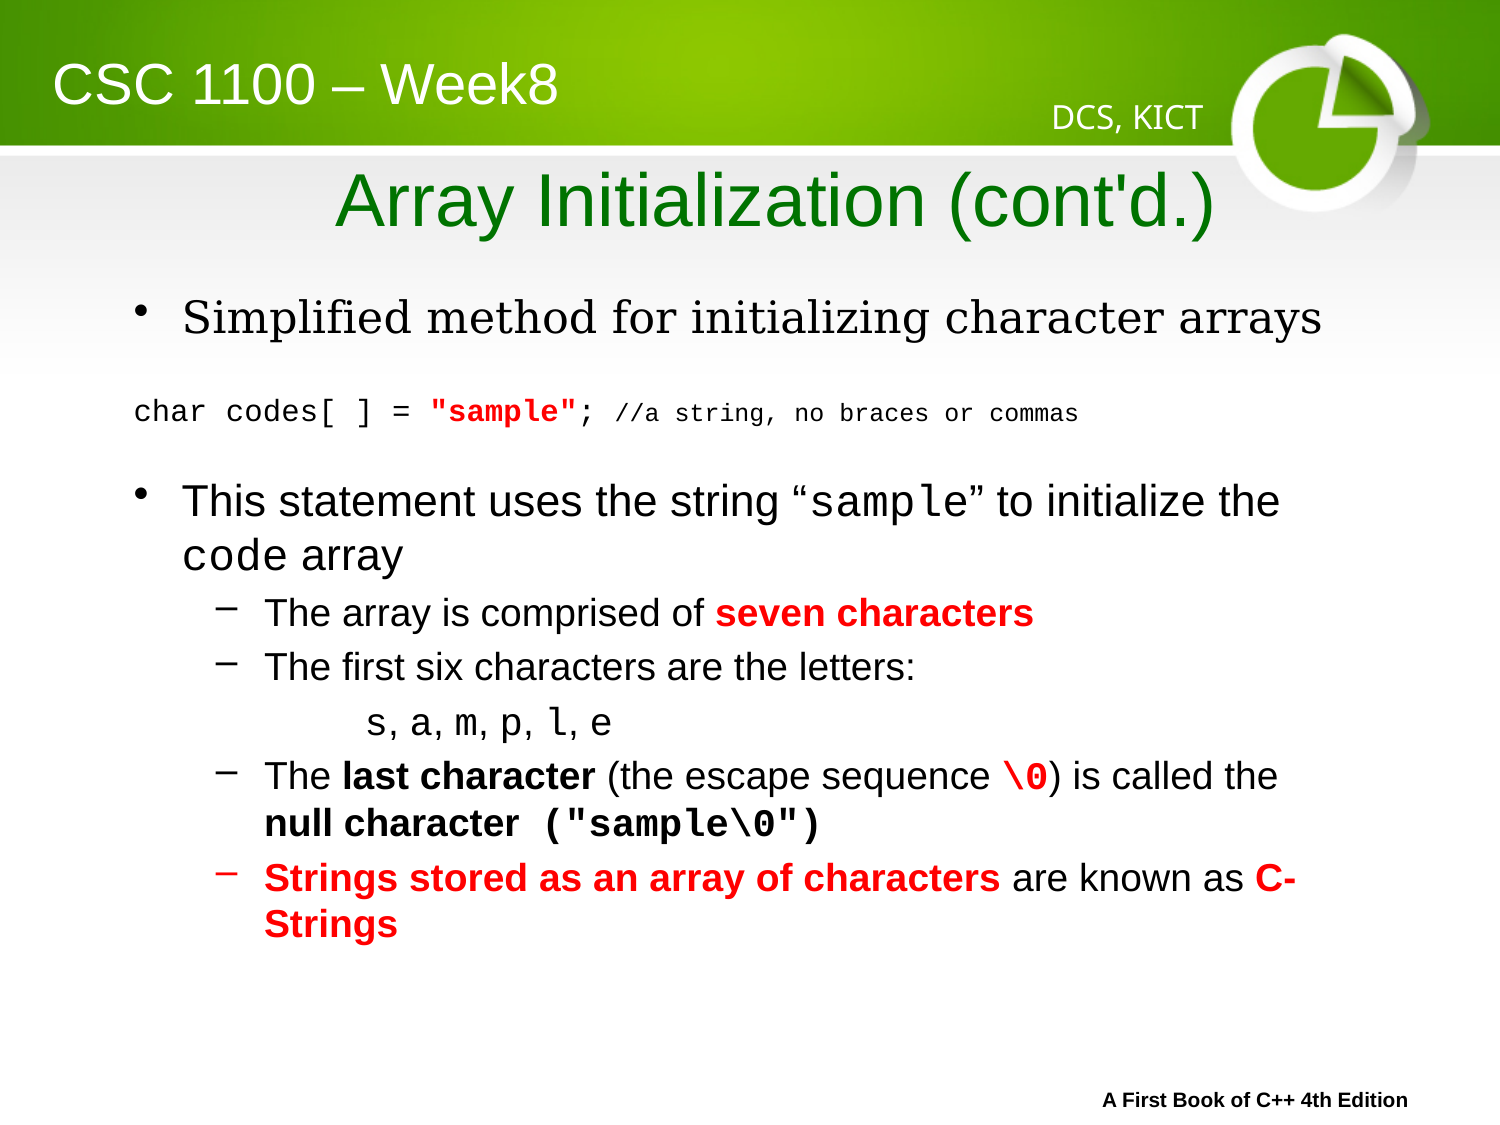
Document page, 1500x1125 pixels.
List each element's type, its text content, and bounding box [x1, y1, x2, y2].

text_box DCS, KICT [1036, 84, 1230, 144]
list Simplified method for initializing character arrays char codes[ ] = "sample"; //a string, no braces or commas This statement uses the string “sample” to initialize the code array The array is comprised of seven characters The first six characters are the letters: s, a, m, p, l, e The last character (the escape sequence \0) is called the null character ("sample\0") Strings stored as an array of characters are known as C-Strings [118, 281, 1353, 988]
text_box A First Book of C++ 4th Edition [848, 1069, 1424, 1125]
slide_number [1252, 112, 1325, 175]
title Array Initialization (cont'd.) [199, 143, 1353, 251]
picture [0, 0, 1500, 1125]
text_box CSC 1100 – Week8 [37, 24, 613, 125]
